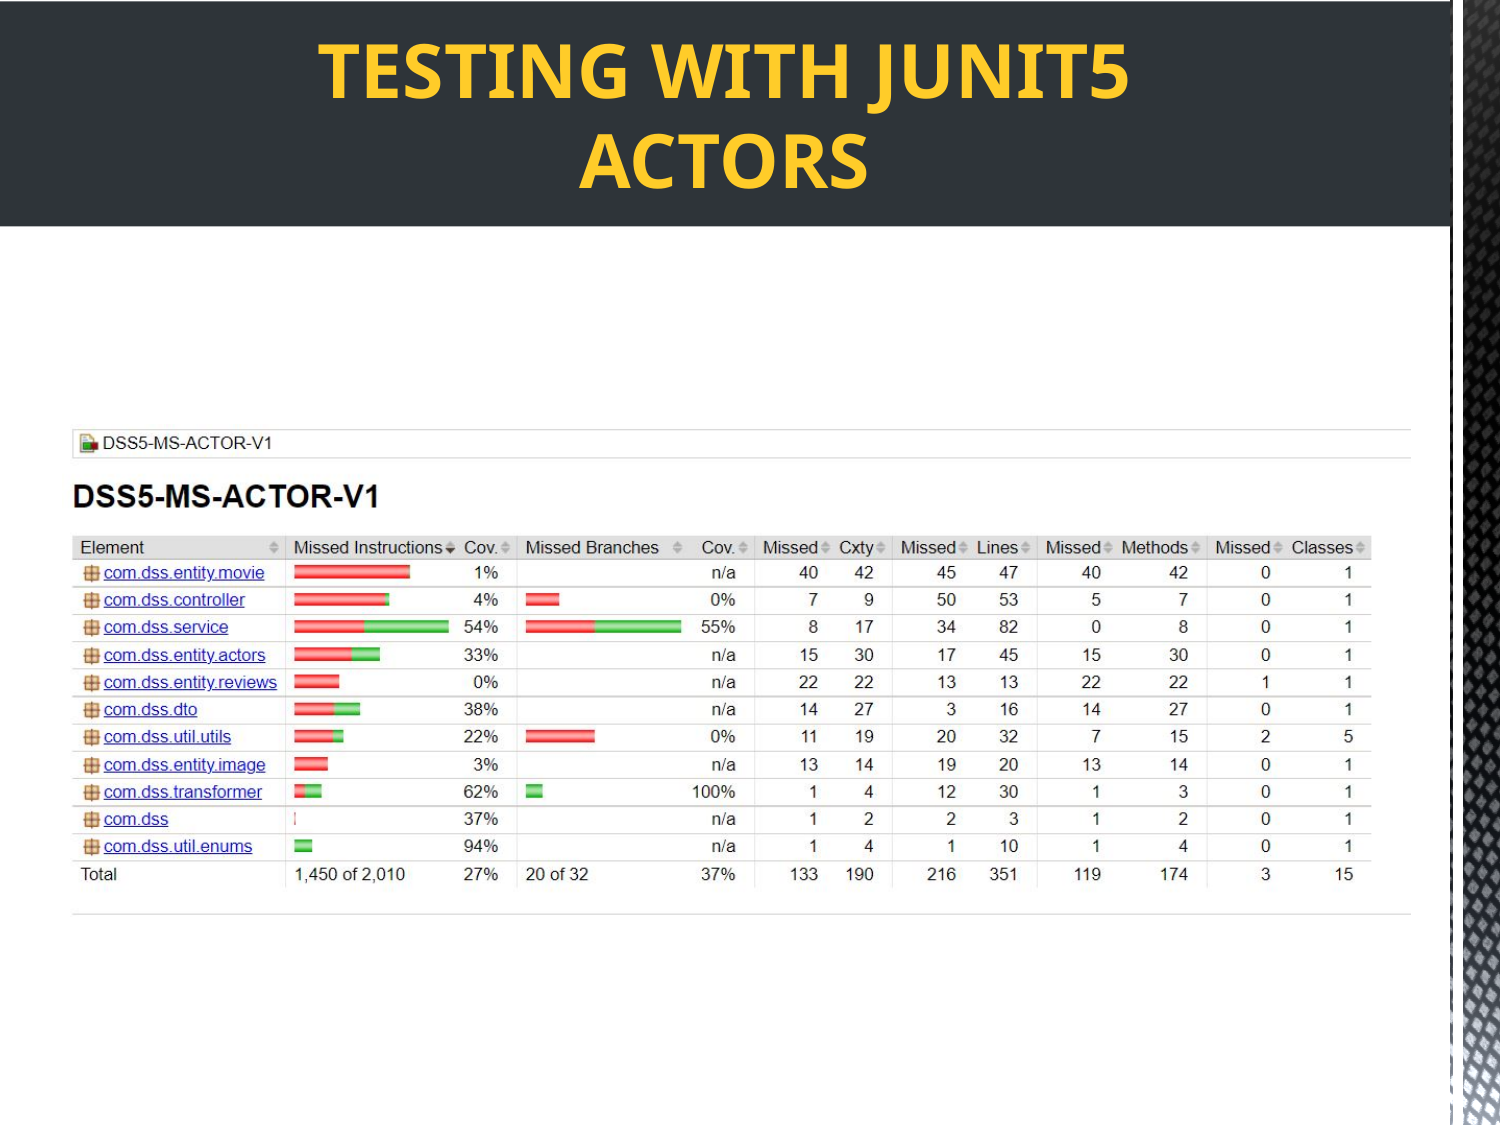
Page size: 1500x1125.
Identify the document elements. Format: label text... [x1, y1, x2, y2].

picture [1447, 0, 1500, 1125]
title Testing with junit5 actors [0, 0, 1451, 228]
picture [62, 424, 1411, 923]
